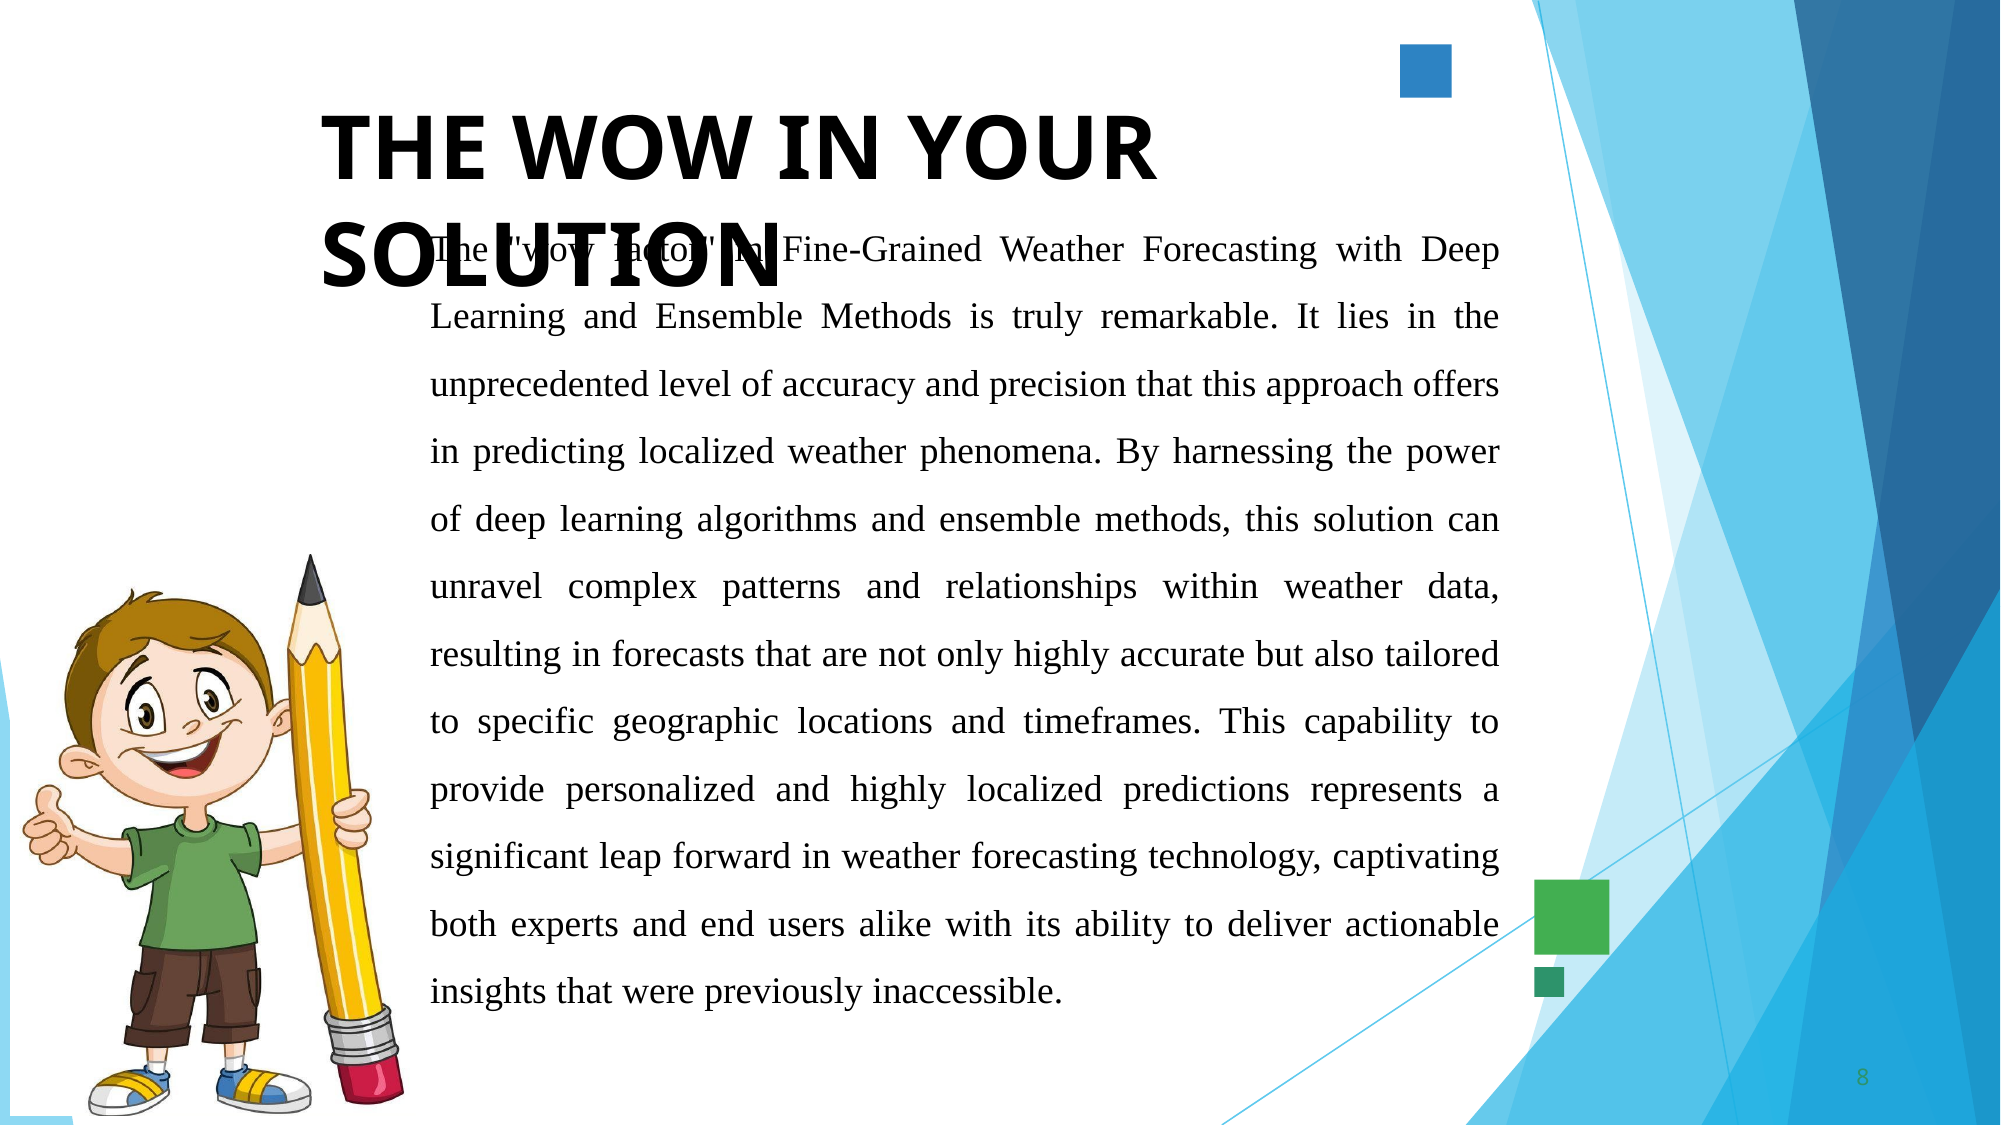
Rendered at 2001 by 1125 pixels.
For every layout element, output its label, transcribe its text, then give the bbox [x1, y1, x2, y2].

title THE WOW IN YOUR SOLUTION [317, 88, 1556, 304]
picture [10, 554, 416, 1116]
text_box [1534, 967, 1565, 997]
text_box [1400, 44, 1452, 88]
text_box [1534, 879, 1610, 955]
text_box 8 [1849, 1061, 1888, 1095]
text_box The "wow factor" in Fine-Grained Weather Forecasting with Deep Learning and Ensemble Methods is truly remarkable. It lies in the unprecedented level of accuracy and precision that this approach offers in predicting localized weather phenomena. By harnessing the power of deep learning algorithms and ensemble methods, this solution can unravel complex patterns and relationships within weather data, resulting in forecasts that are not only highly accurate but also tailored to specific geographic locations and timeframes. This capability to provide personalized and highly localized predictions represents a significant leap forward in weather forecasting technology, captivating both experts and end users alike with its ability to deliver actionable insights that were previously inaccessible. [415, 126, 1517, 1019]
